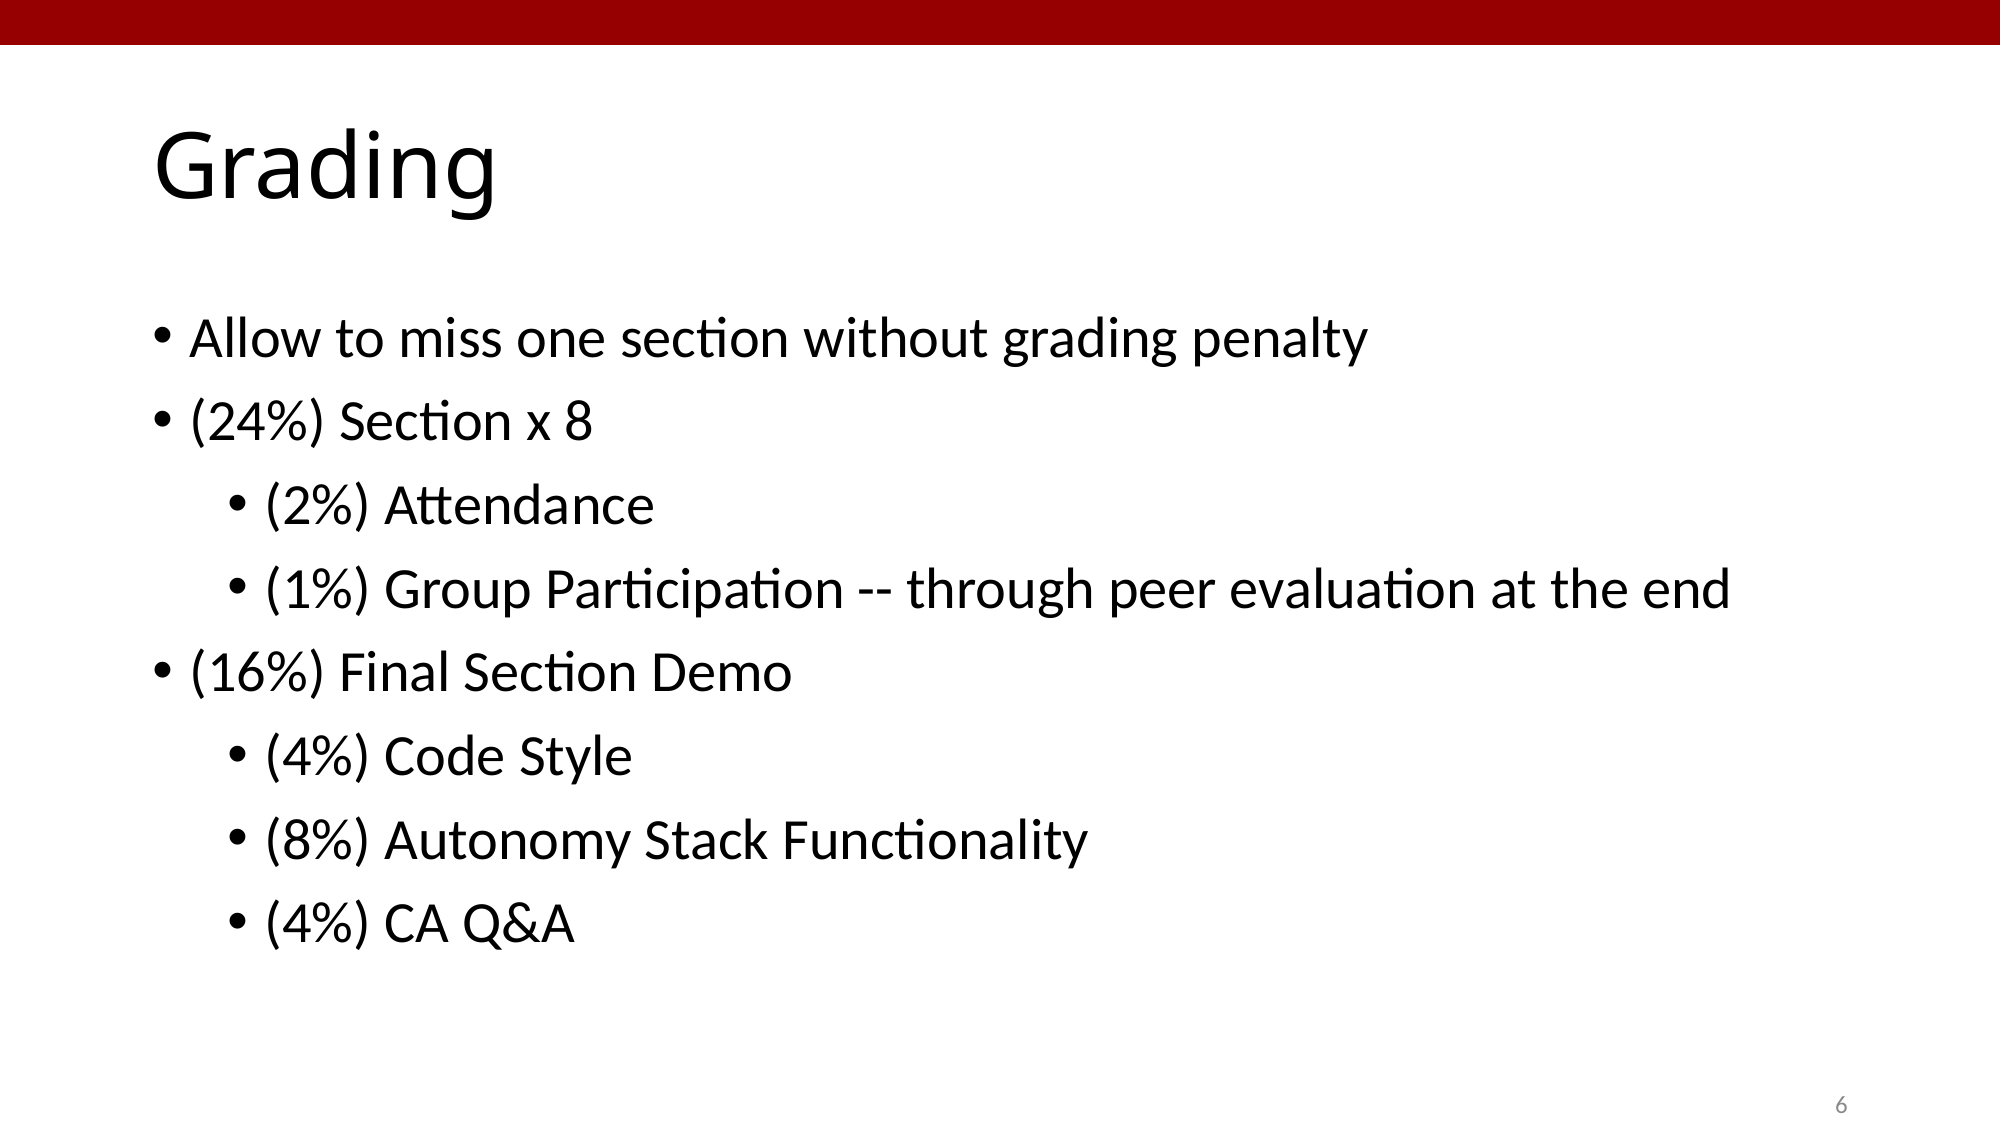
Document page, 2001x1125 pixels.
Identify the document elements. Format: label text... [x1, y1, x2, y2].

text_box 6 [1412, 1073, 1863, 1125]
text_box Allow to miss one section without grading penalty (24%) Section x 8 (2%) Attendance (1%) Group Participation -- through peer evaluation at the end (16%) Final Section Demo (4%) Code Style (8%) Autonomy Stack Functionality (4%) CA Q&A [137, 299, 1863, 1014]
text_box Grading [137, 59, 1863, 278]
